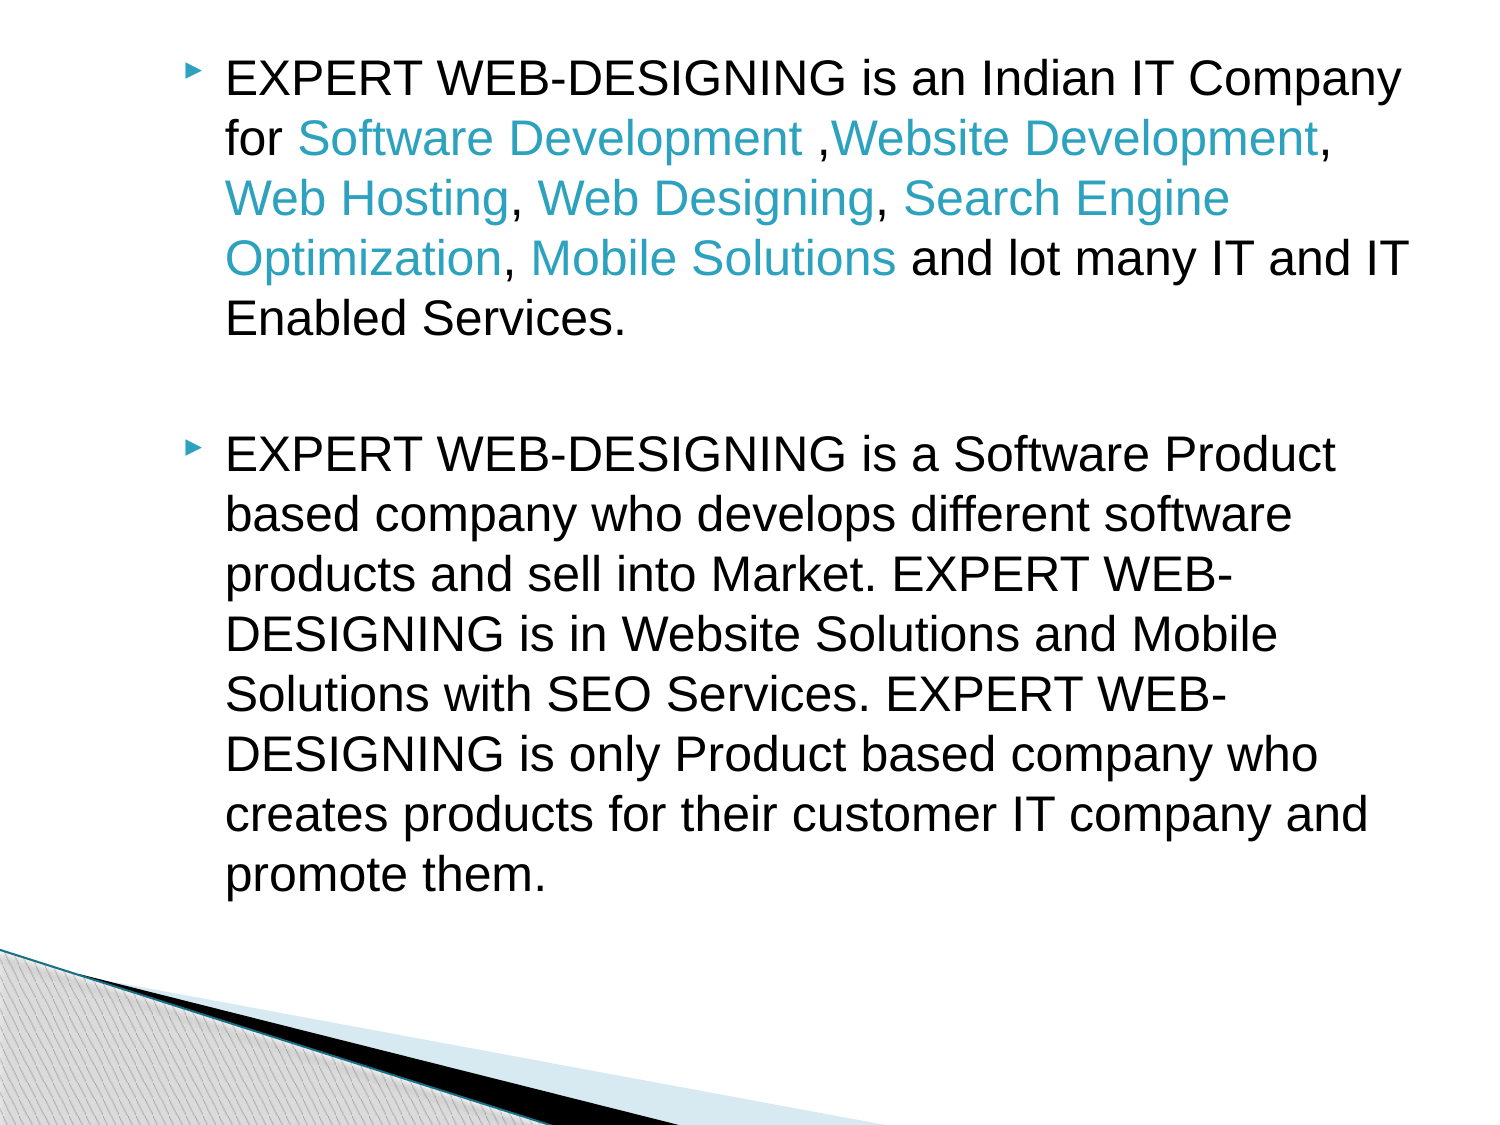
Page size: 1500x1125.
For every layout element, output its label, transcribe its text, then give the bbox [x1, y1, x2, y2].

list EXPERT WEB-DESIGNING is an Indian IT Company for Software Development ,Website Development, Web Hosting, Web Designing, Search Engine Optimization, Mobile Solutions and lot many IT and IT Enabled Services. EXPERT WEB-DESIGNING is a Software Product based company who develops different software products and sell into Market. EXPERT WEB-DESIGNING is in Website Solutions and Mobile Solutions with SEO Services. EXPERT WEB-DESIGNING is only Product based company who creates products for their customer IT company and promote them. [150, 37, 1425, 988]
